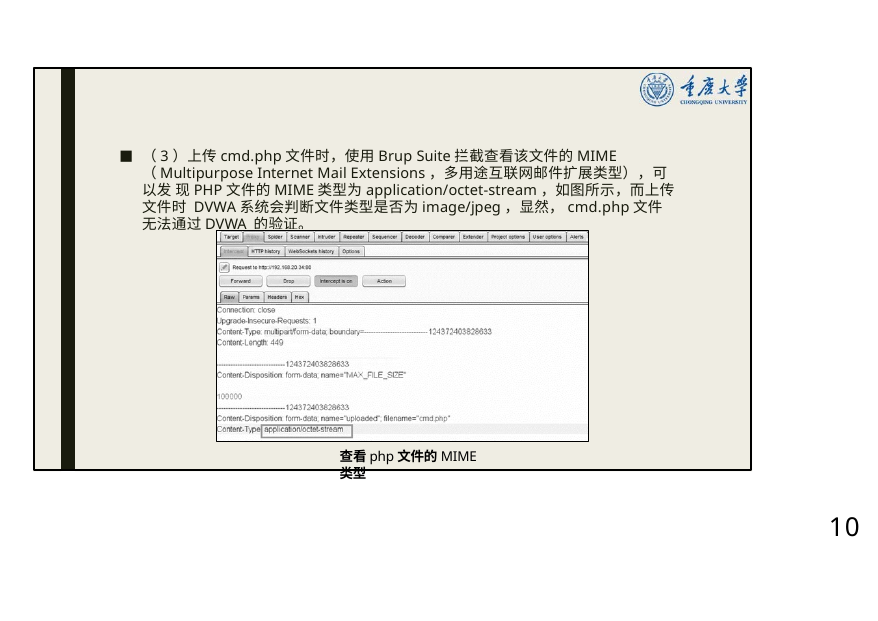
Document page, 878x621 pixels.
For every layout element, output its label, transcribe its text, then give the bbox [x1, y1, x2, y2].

text_box 10 [826, 507, 861, 542]
text_box [34, 67, 752, 471]
text_box 查看php文件的MIME类型 [337, 471, 491, 481]
